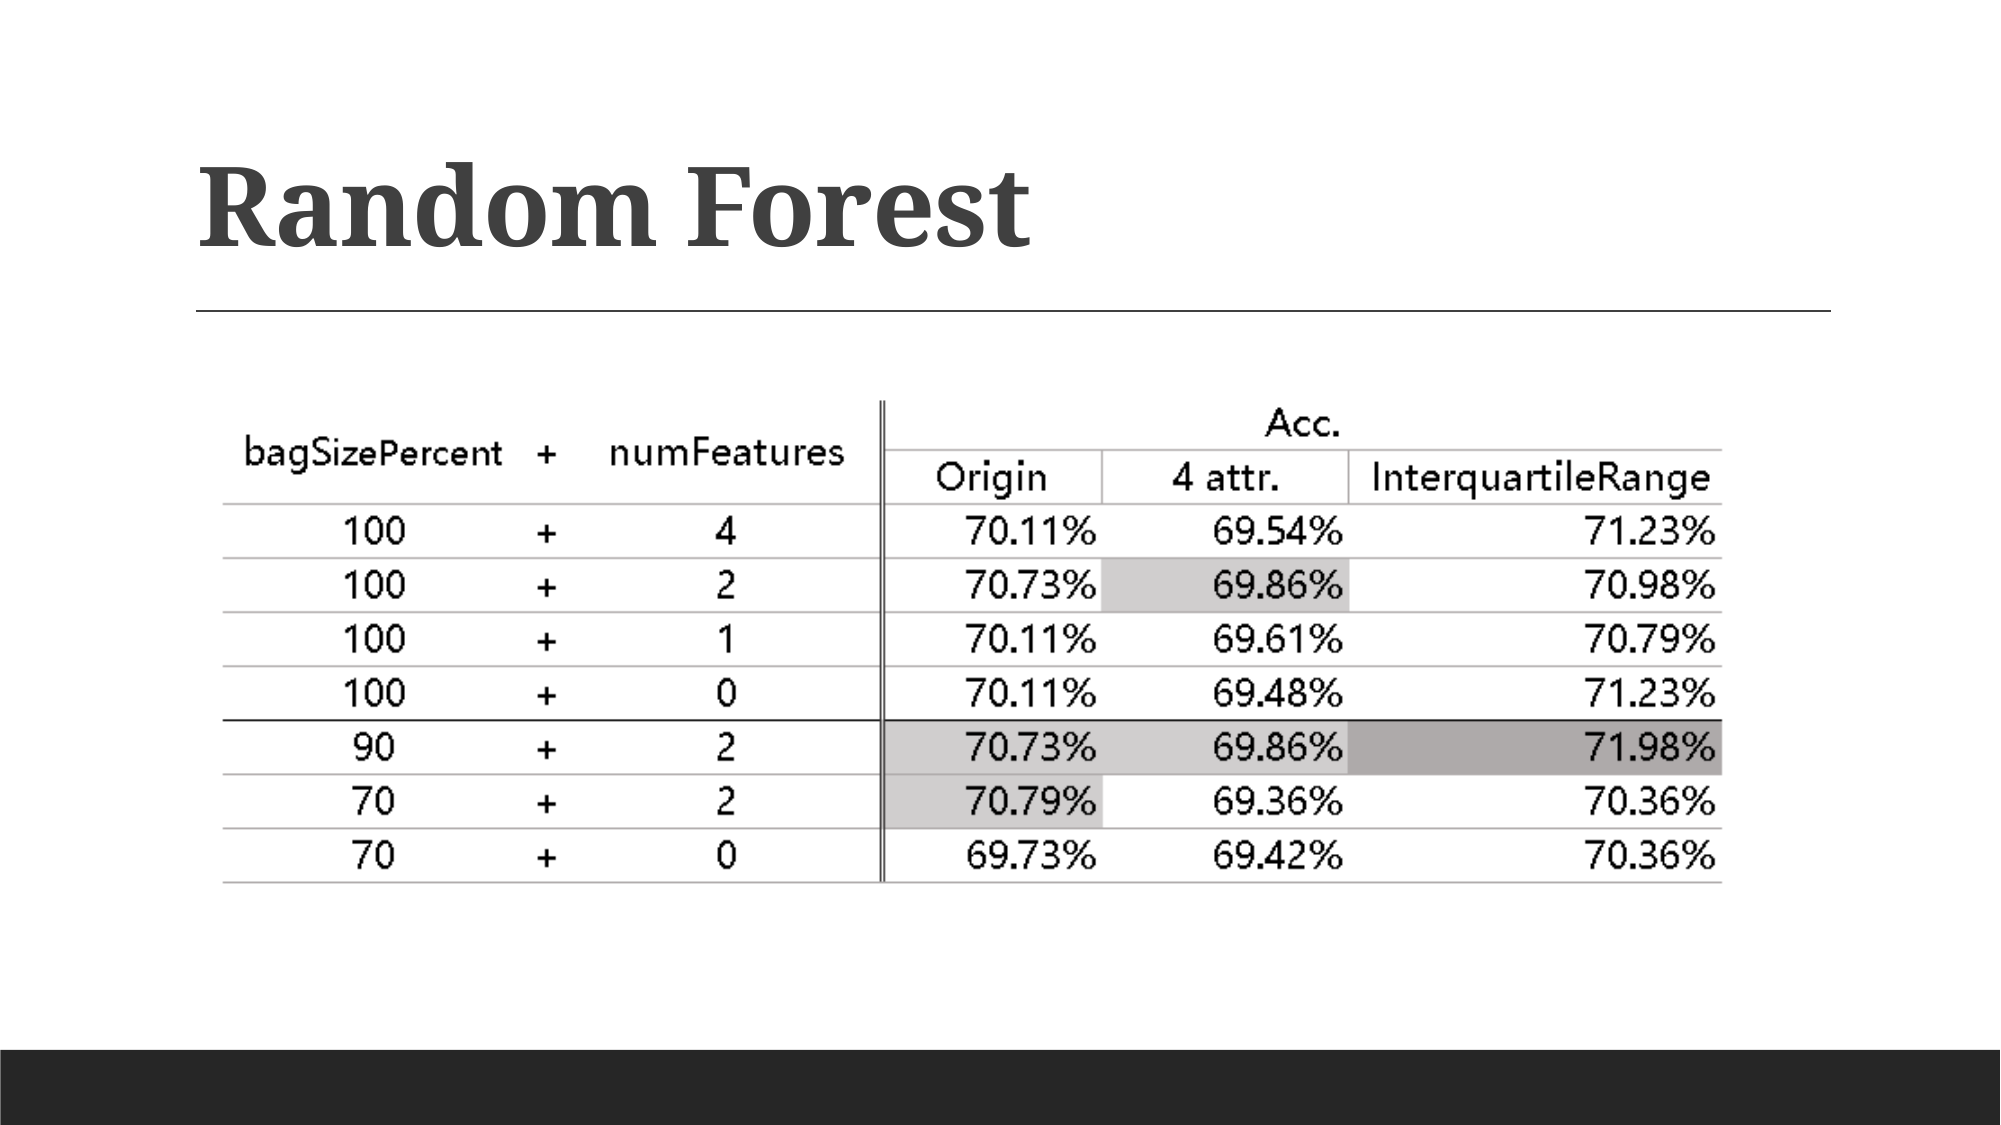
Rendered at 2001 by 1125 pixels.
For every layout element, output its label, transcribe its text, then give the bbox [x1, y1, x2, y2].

title Random Forest [180, 47, 1830, 285]
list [179, 380, 1780, 945]
